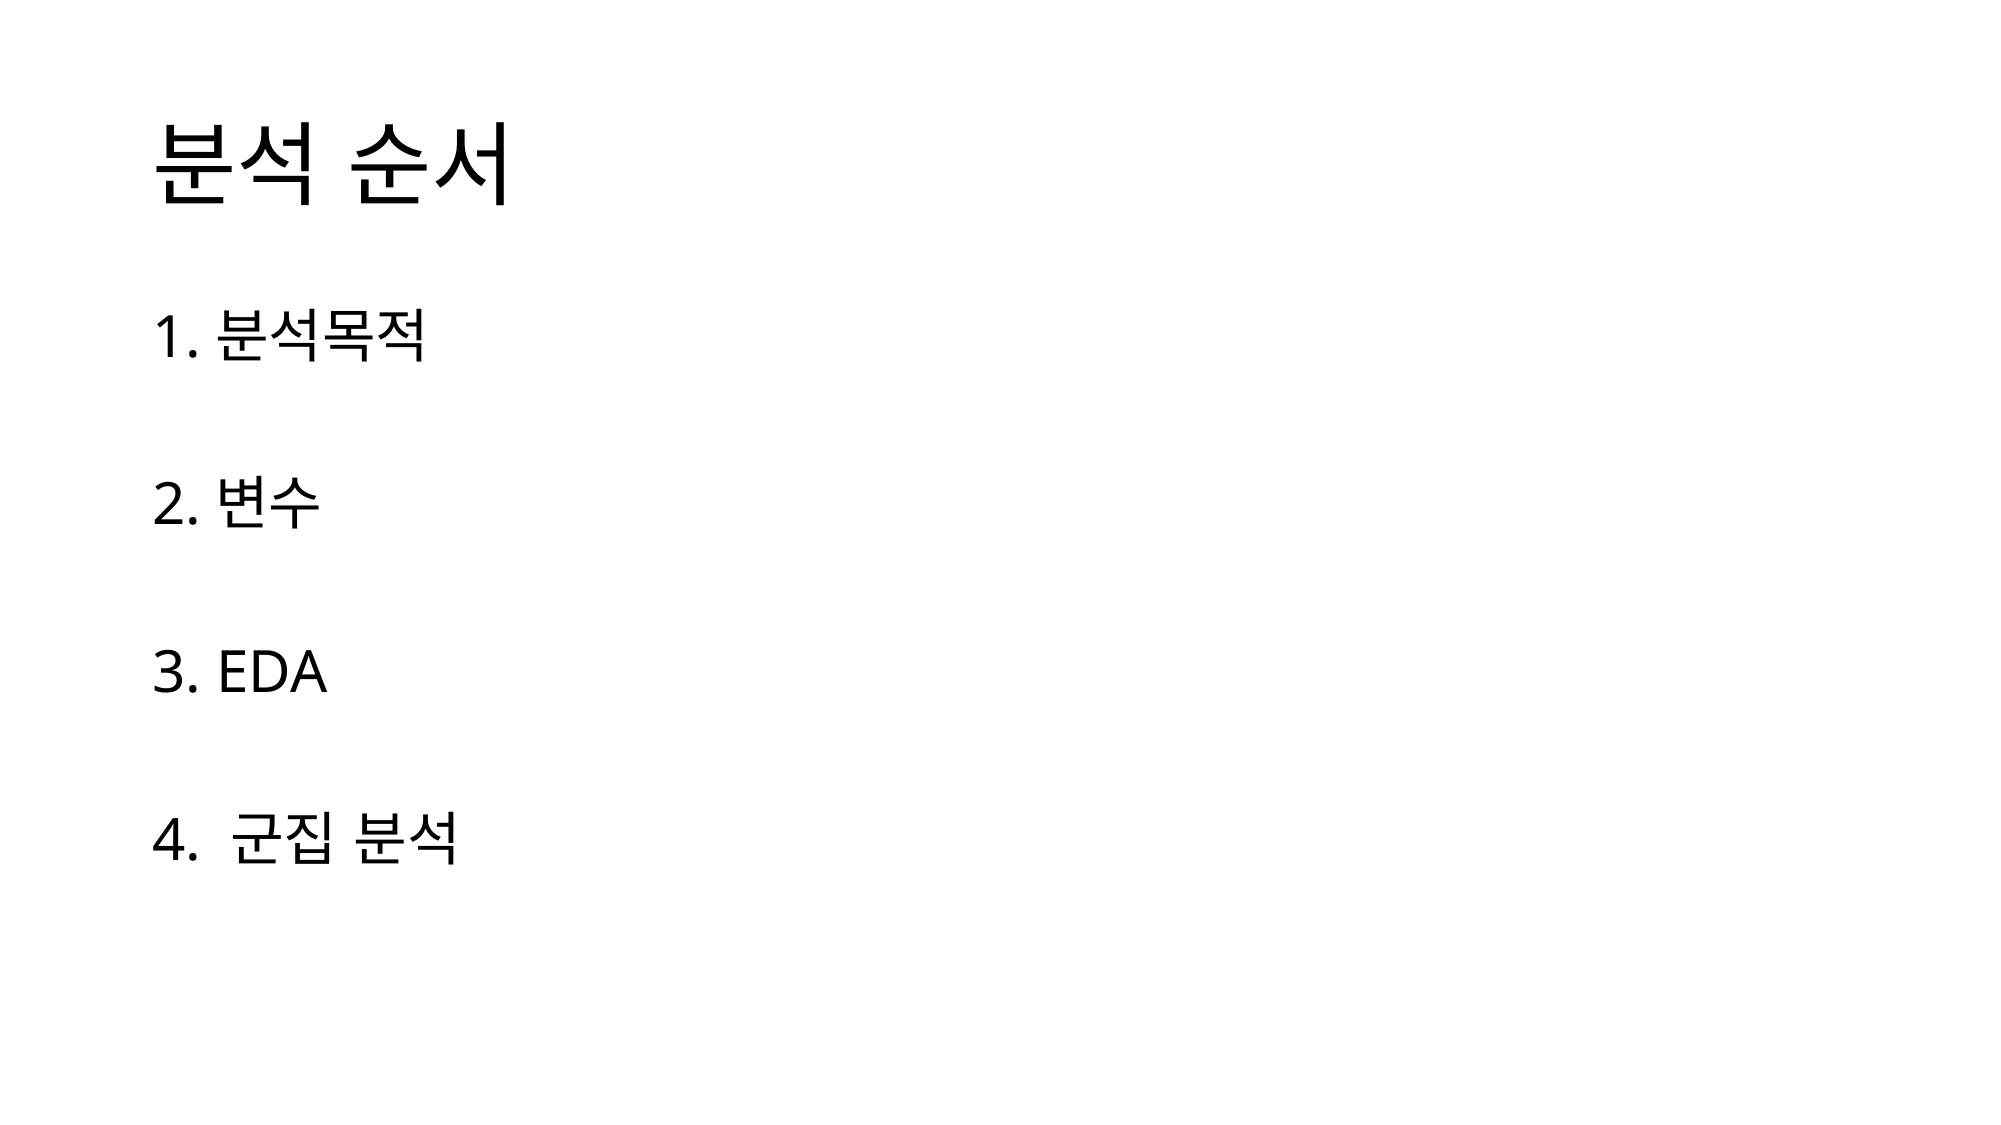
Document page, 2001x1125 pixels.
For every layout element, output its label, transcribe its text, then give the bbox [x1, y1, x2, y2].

title 분석 순서 [137, 59, 1863, 278]
list 1.분석목적 2.변수 3. EDA 4. 군집 분석 [137, 299, 1863, 1014]
